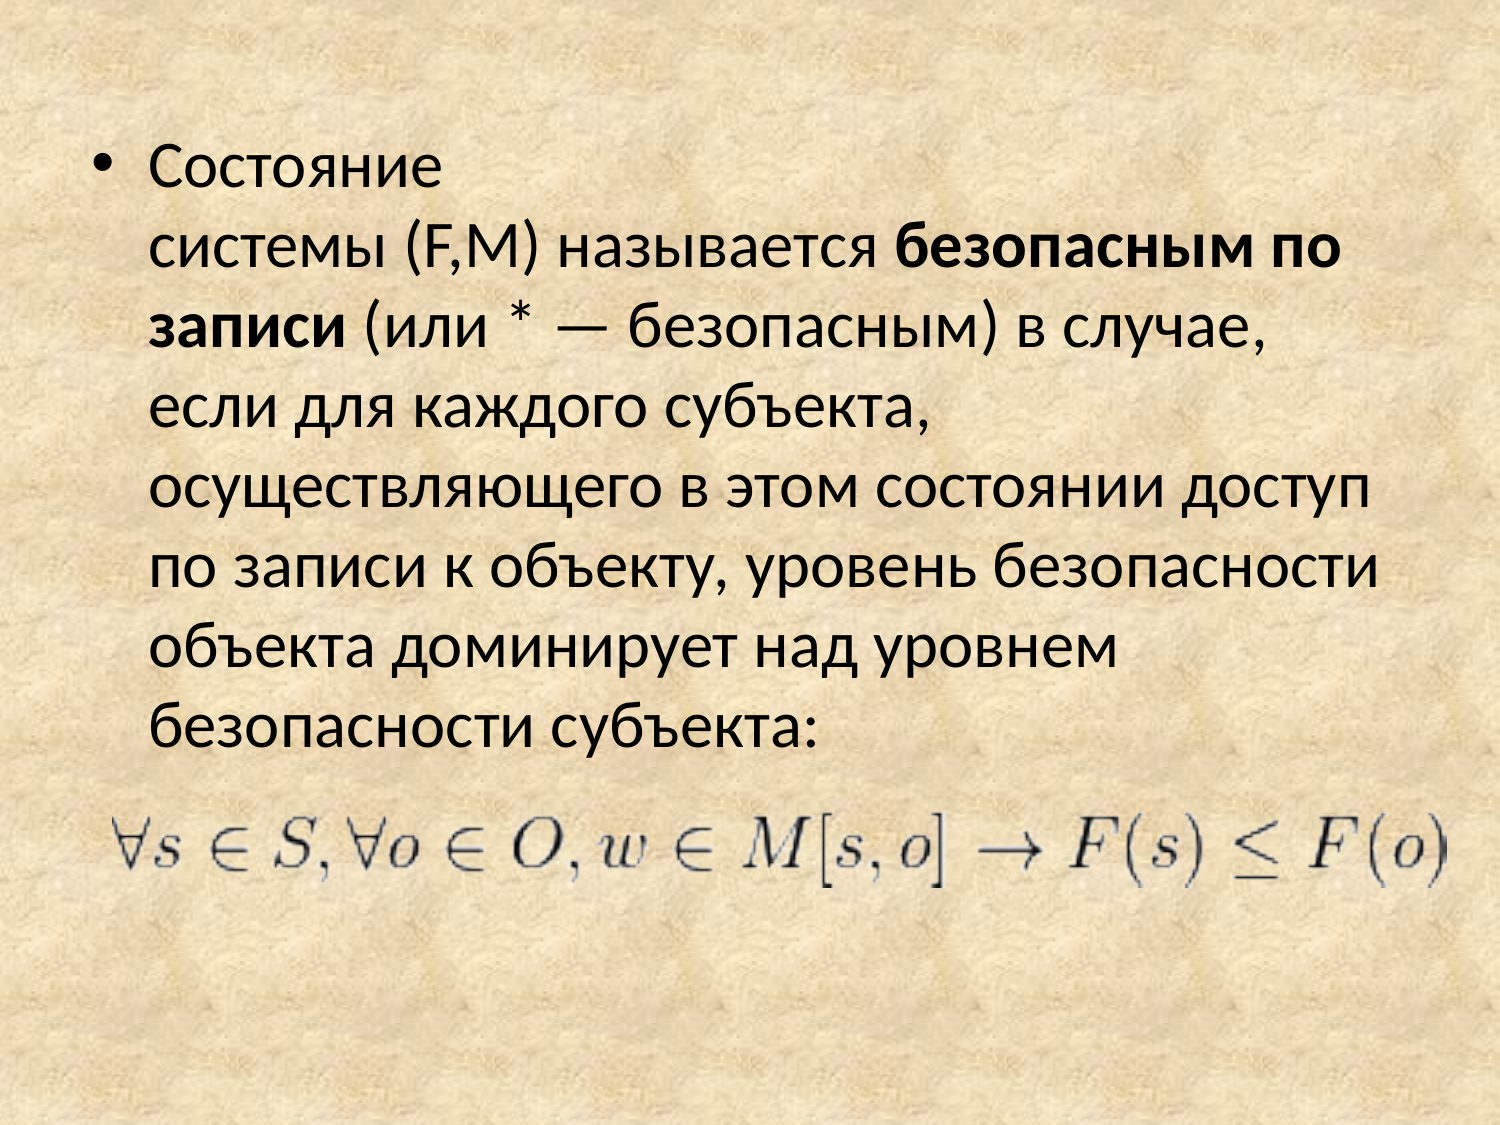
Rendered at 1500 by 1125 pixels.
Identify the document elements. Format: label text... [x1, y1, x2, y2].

list Состояние системы (F,M) называется безопасным по записи (или * — безопасным) в случае, если для каждого субъекта, осуществляющего в этом состоянии доступ по записи к объекту, уровень безопасности объекта доминирует над уровнем безопасности субъекта: [76, 113, 1428, 1017]
picture [0, 0, 1500, 1125]
